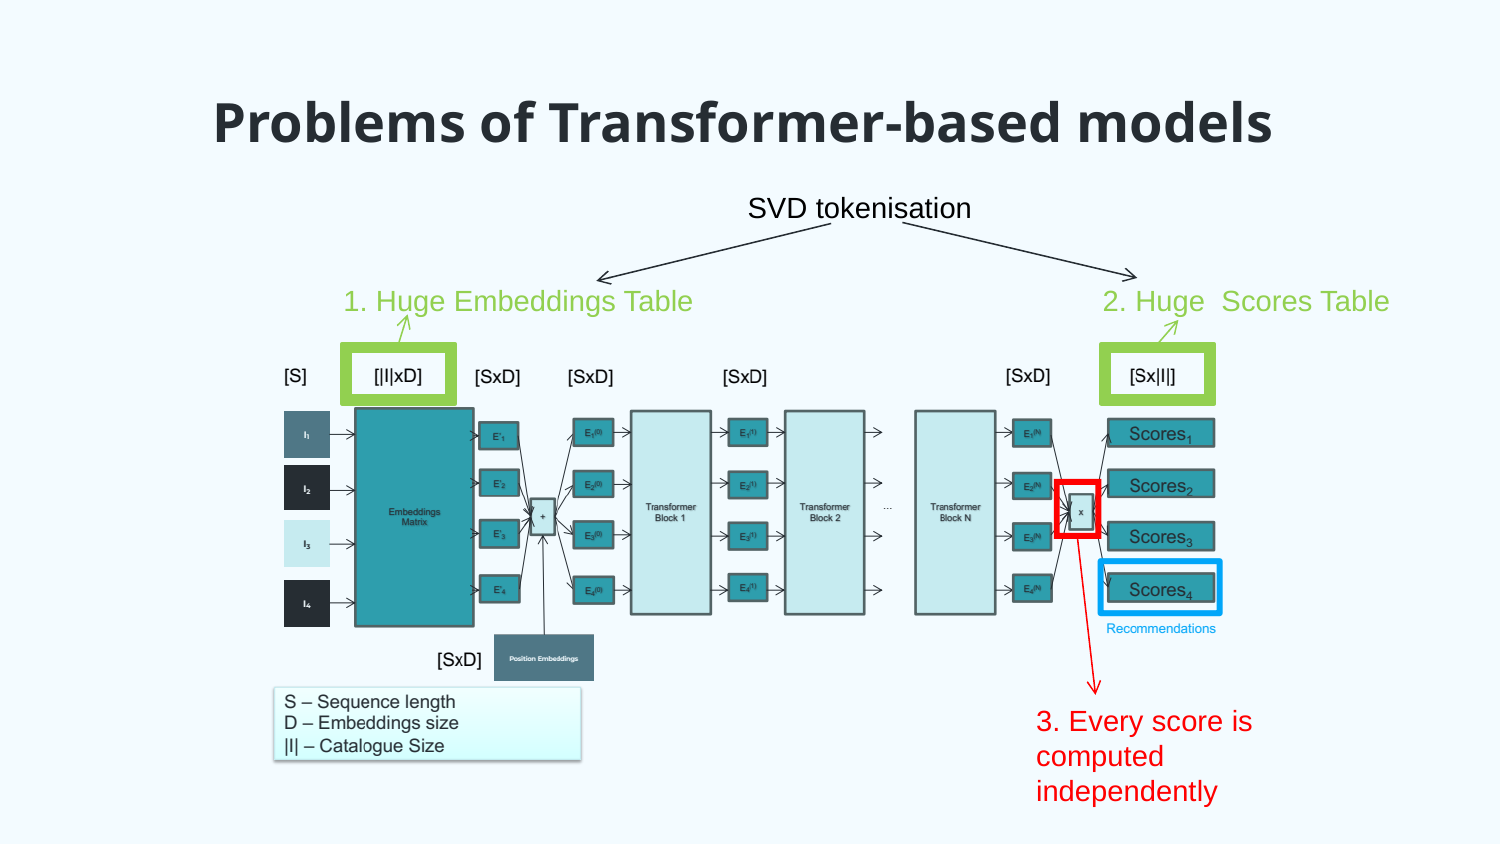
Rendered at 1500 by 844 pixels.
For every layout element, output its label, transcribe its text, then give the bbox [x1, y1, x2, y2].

title Problems of Transformer-based models [118, 72, 1382, 220]
text_box 2. Huge Scores Table [1087, 274, 1483, 325]
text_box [1077, 538, 1096, 696]
picture [268, 357, 1232, 771]
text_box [398, 314, 408, 345]
text_box 1. Huge Embeddings Table [328, 274, 724, 325]
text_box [1157, 319, 1179, 345]
text_box 3. Every score is computed independently [1021, 694, 1323, 815]
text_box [902, 222, 1138, 279]
text_box SVD tokenisation [732, 182, 1001, 232]
text_box [340, 342, 457, 355]
text_box [1099, 342, 1216, 355]
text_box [596, 223, 832, 282]
